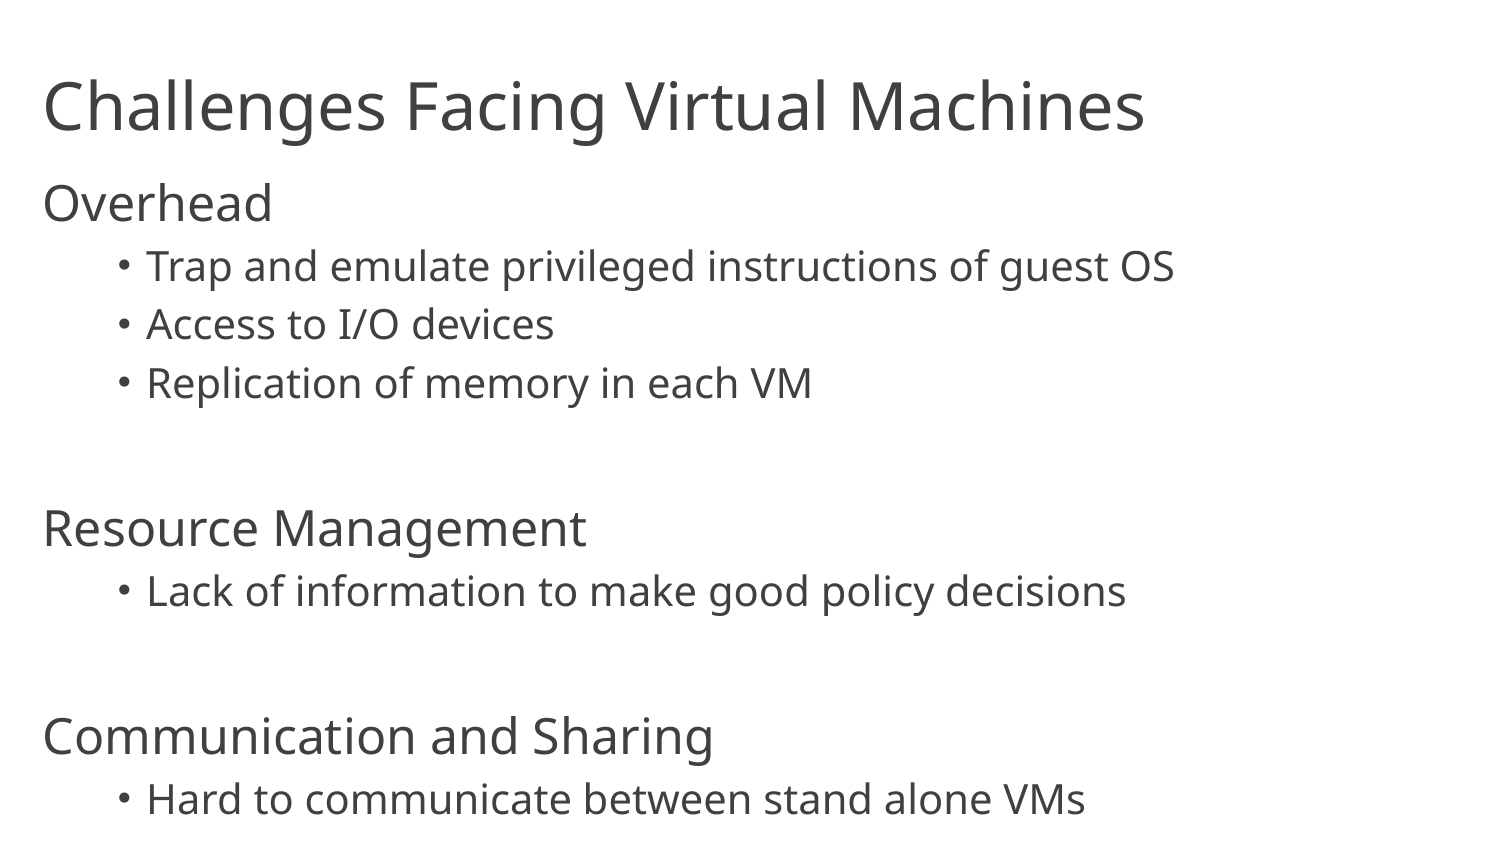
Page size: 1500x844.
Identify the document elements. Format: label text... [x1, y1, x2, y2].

list Overhead Trap and emulate privileged instructions of guest OS Access to I/O devices Replication of memory in each VM Resource Management Lack of information to make good policy decisions Communication and Sharing Hard to communicate between stand alone VMs [27, 164, 1480, 837]
title Challenges Facing Virtual Machines [27, 33, 1480, 164]
